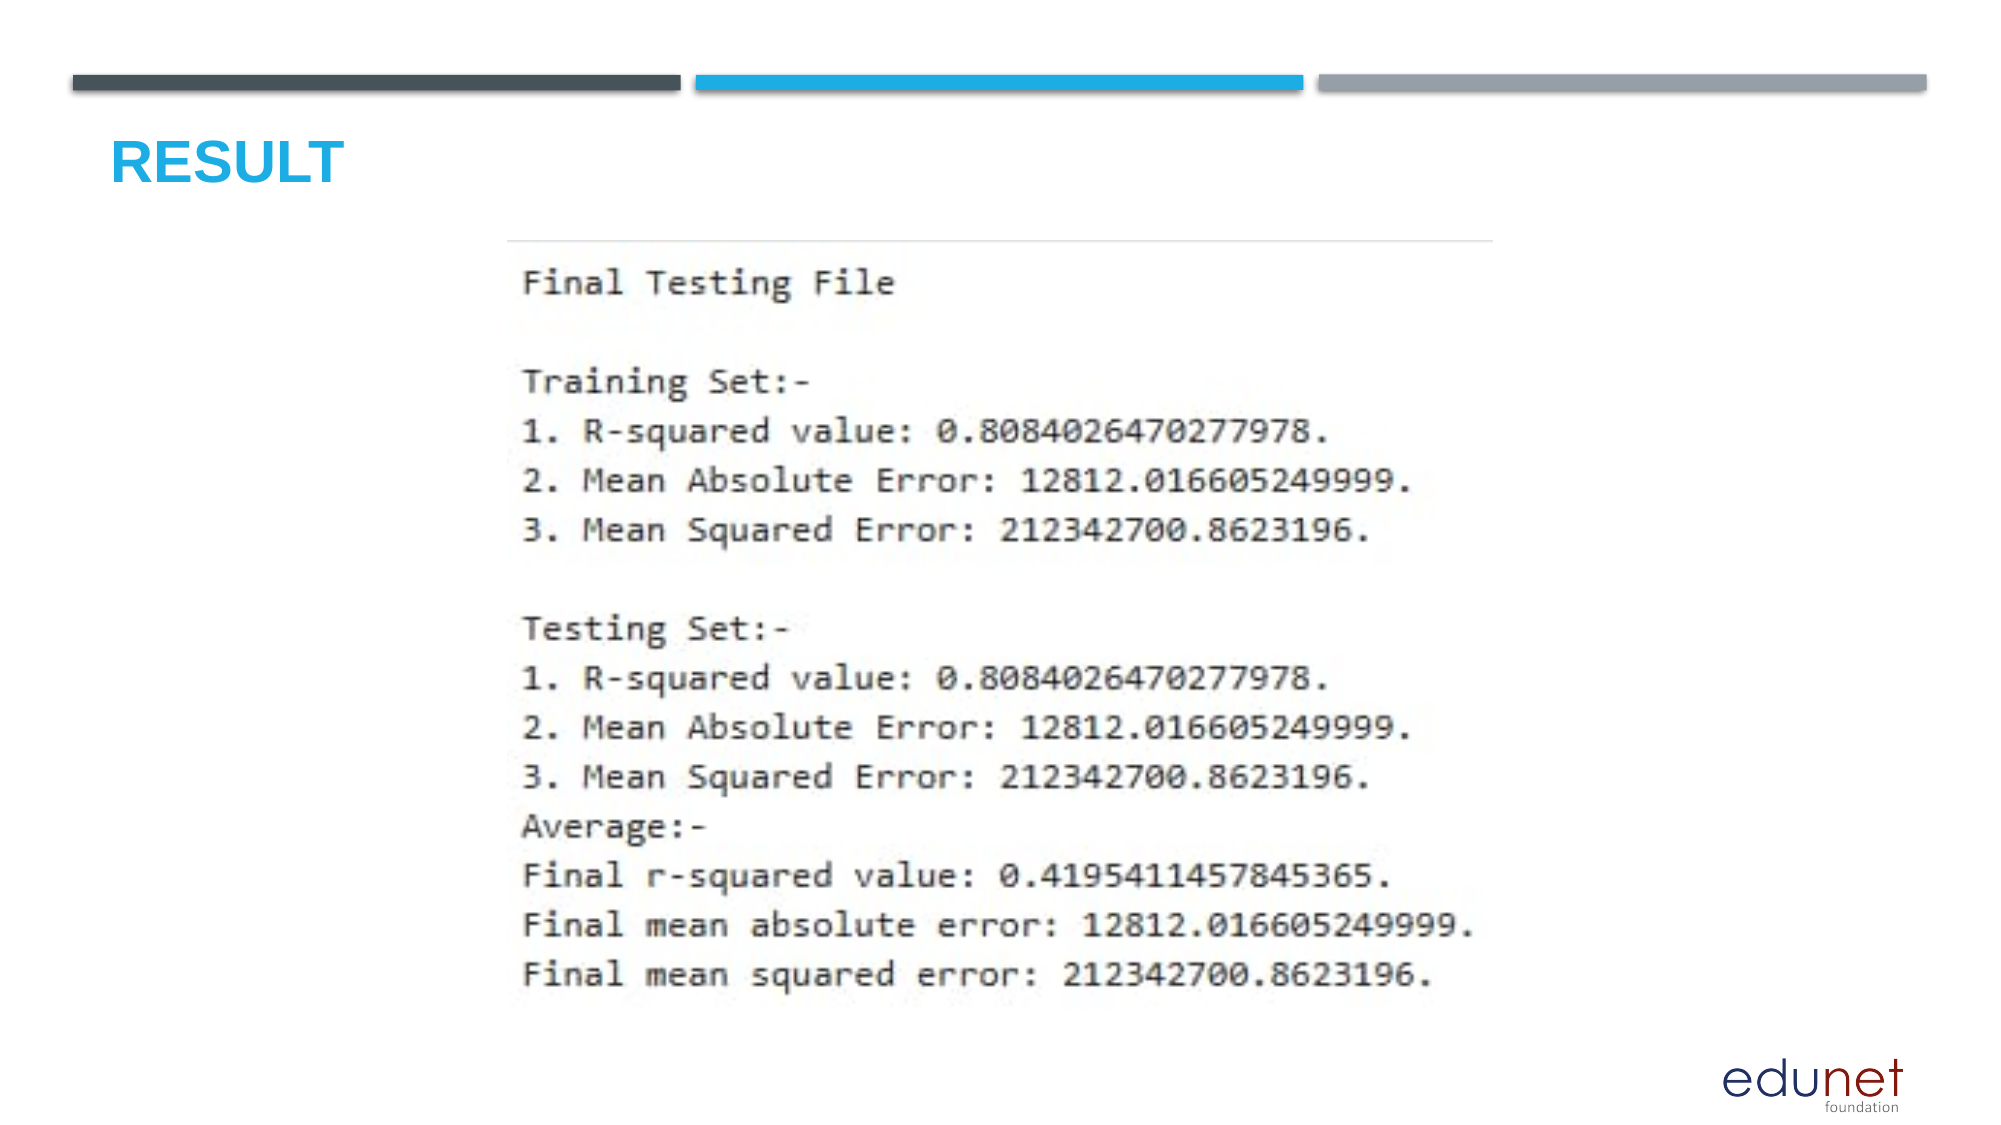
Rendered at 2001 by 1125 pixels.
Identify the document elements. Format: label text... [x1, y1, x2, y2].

title Result [95, 115, 1905, 203]
picture [1719, 1056, 1905, 1116]
picture [507, 239, 1493, 1011]
